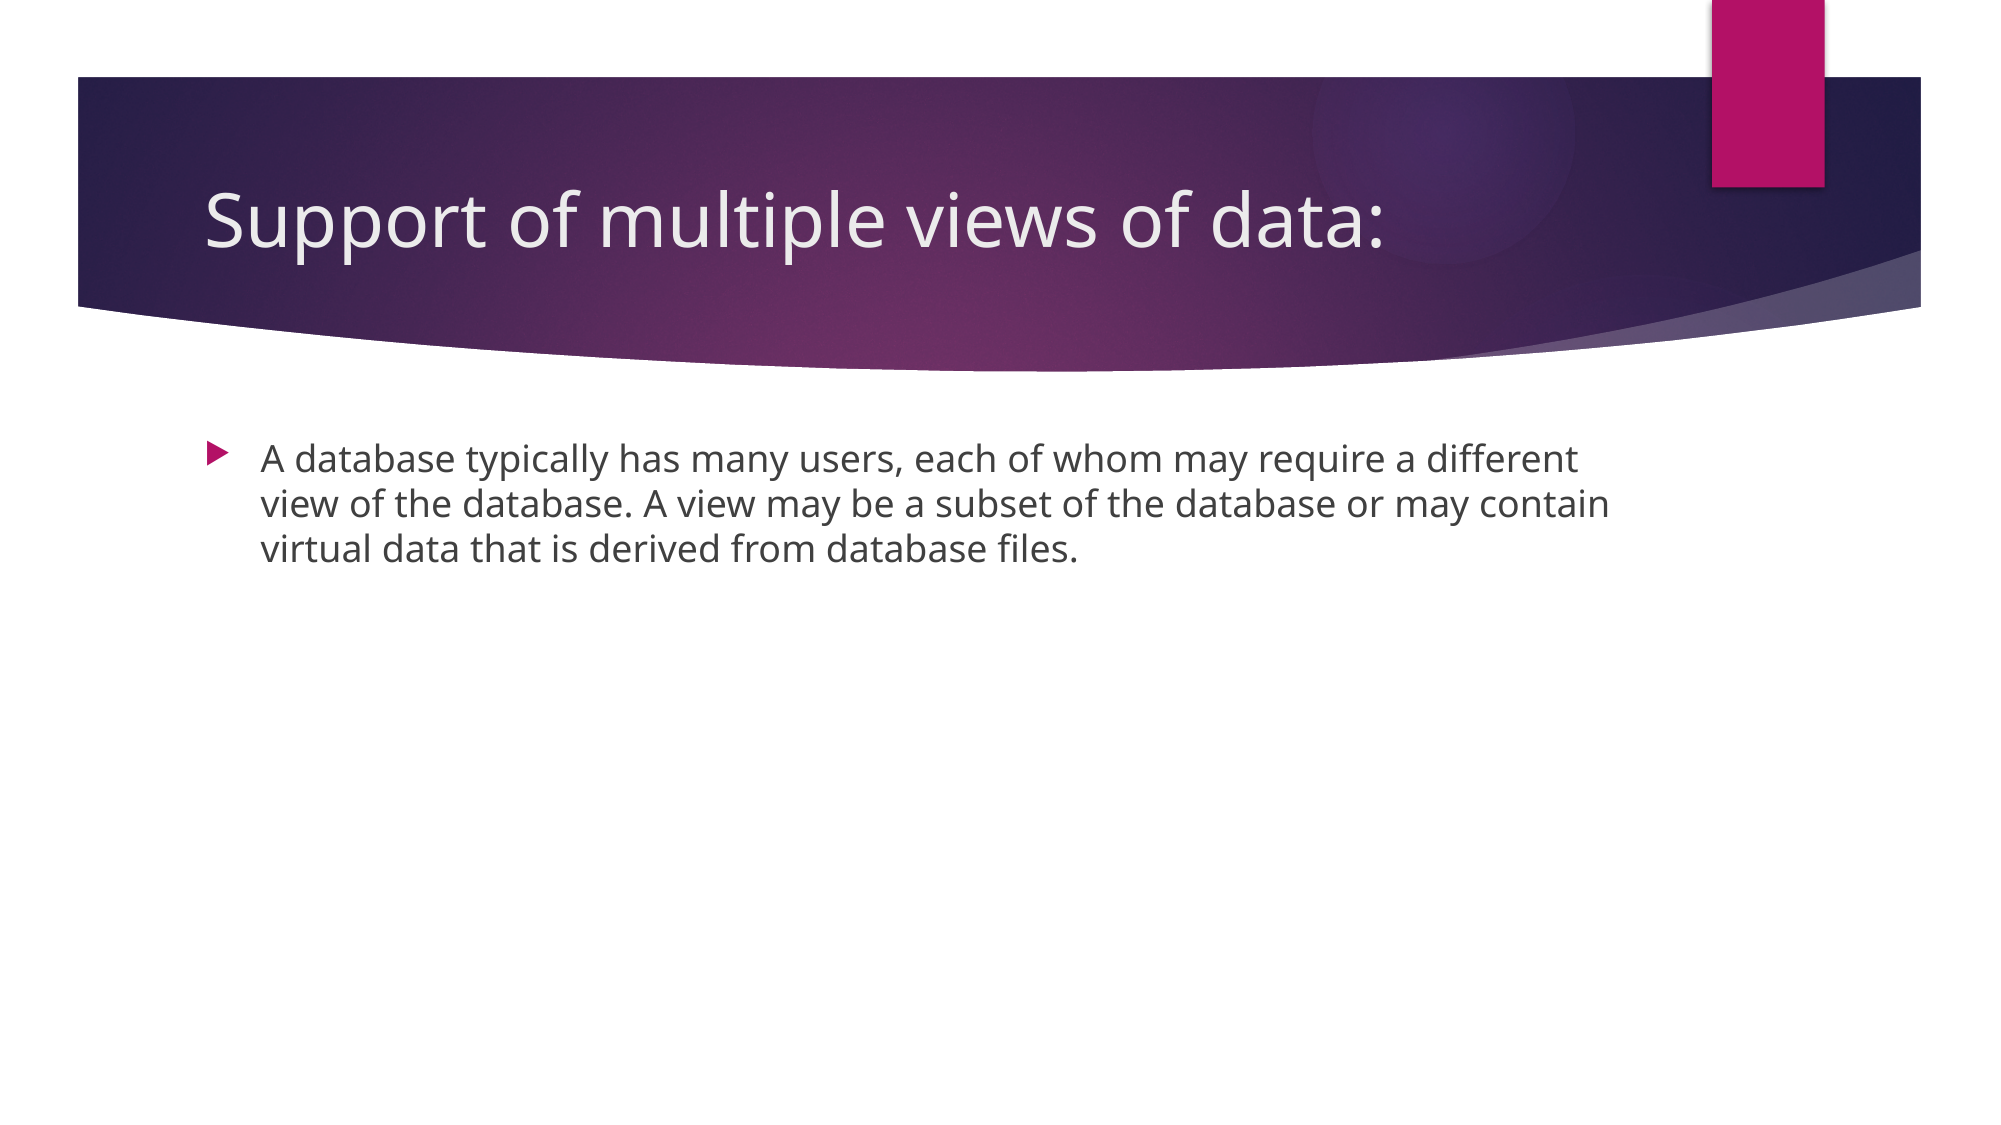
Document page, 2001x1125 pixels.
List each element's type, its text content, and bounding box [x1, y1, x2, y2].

title Support of multiple views of data: [189, 159, 1627, 276]
list A database typically has many users, each of whom may require a different view of the database. A view may be a subset of the database or may contain virtual data that is derived from database files. [189, 427, 1638, 988]
